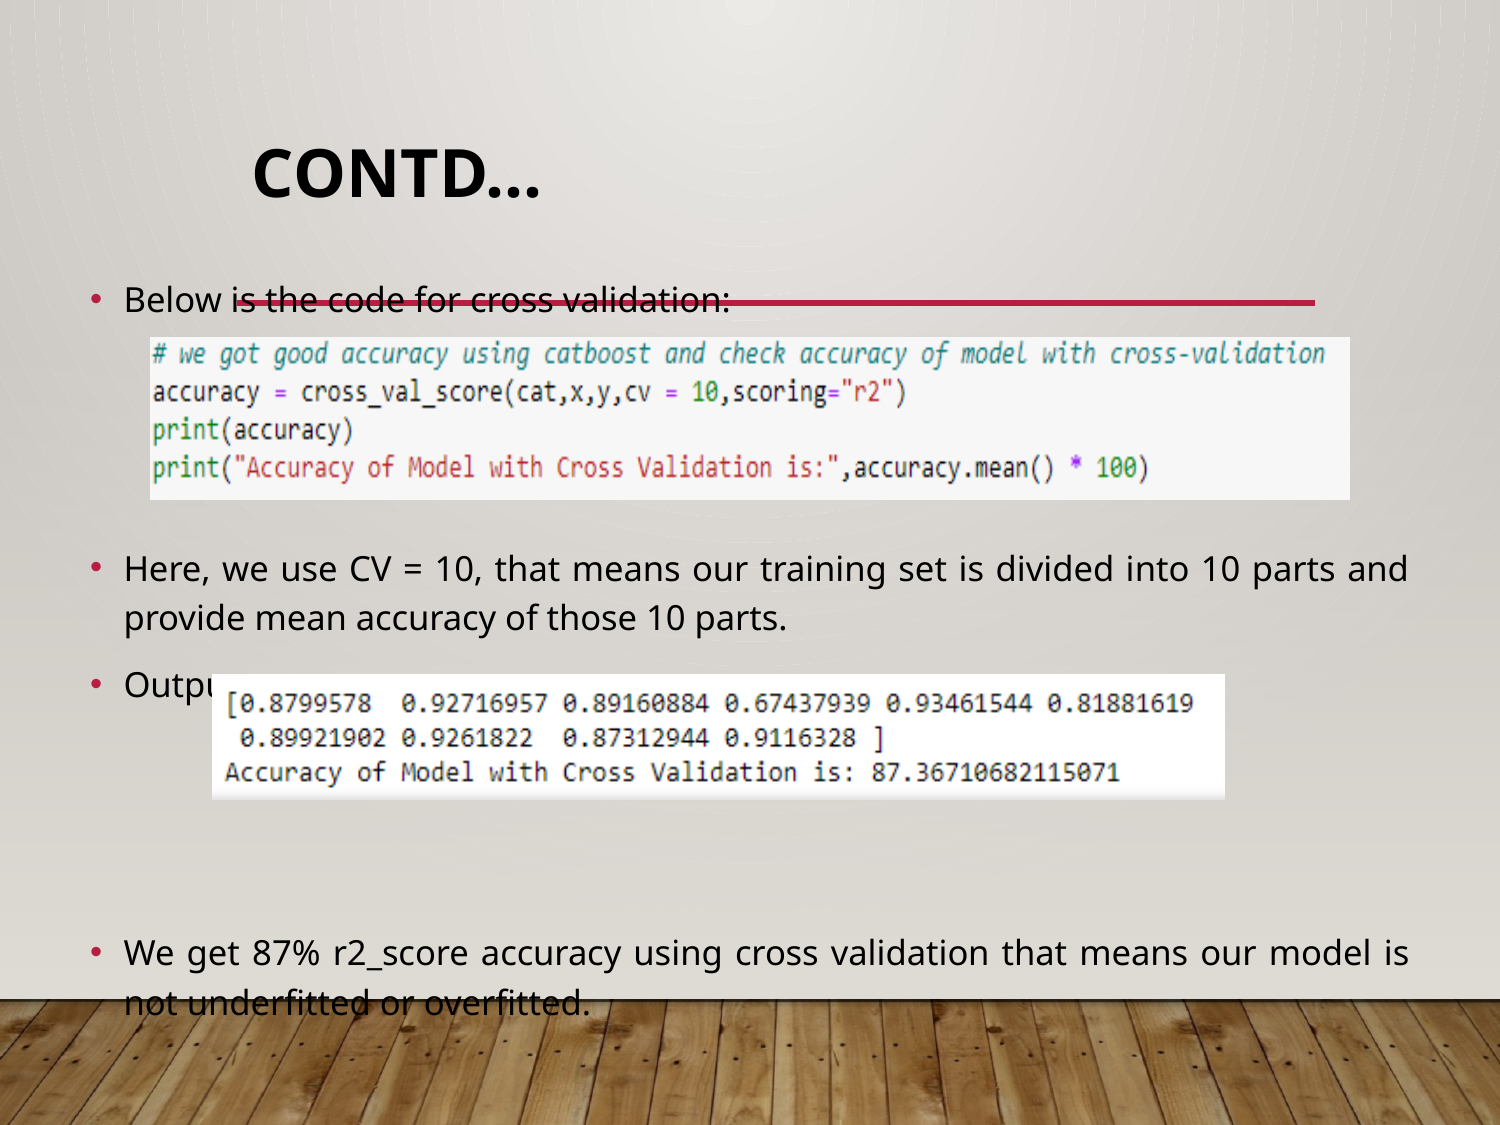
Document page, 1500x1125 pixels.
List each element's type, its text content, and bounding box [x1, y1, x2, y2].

title Contd… [236, 131, 1315, 262]
picture [0, 999, 1500, 1125]
picture [212, 674, 1226, 801]
picture [149, 337, 1351, 501]
list Below is the code for cross validation: Here, we use CV = 10, that means our training set is divided into 10 parts and provide mean accuracy of those 10 parts. Output: We get 87% r2_score accuracy using cross validation that means our model is not underfitted or overfitted. [75, 262, 1425, 1038]
